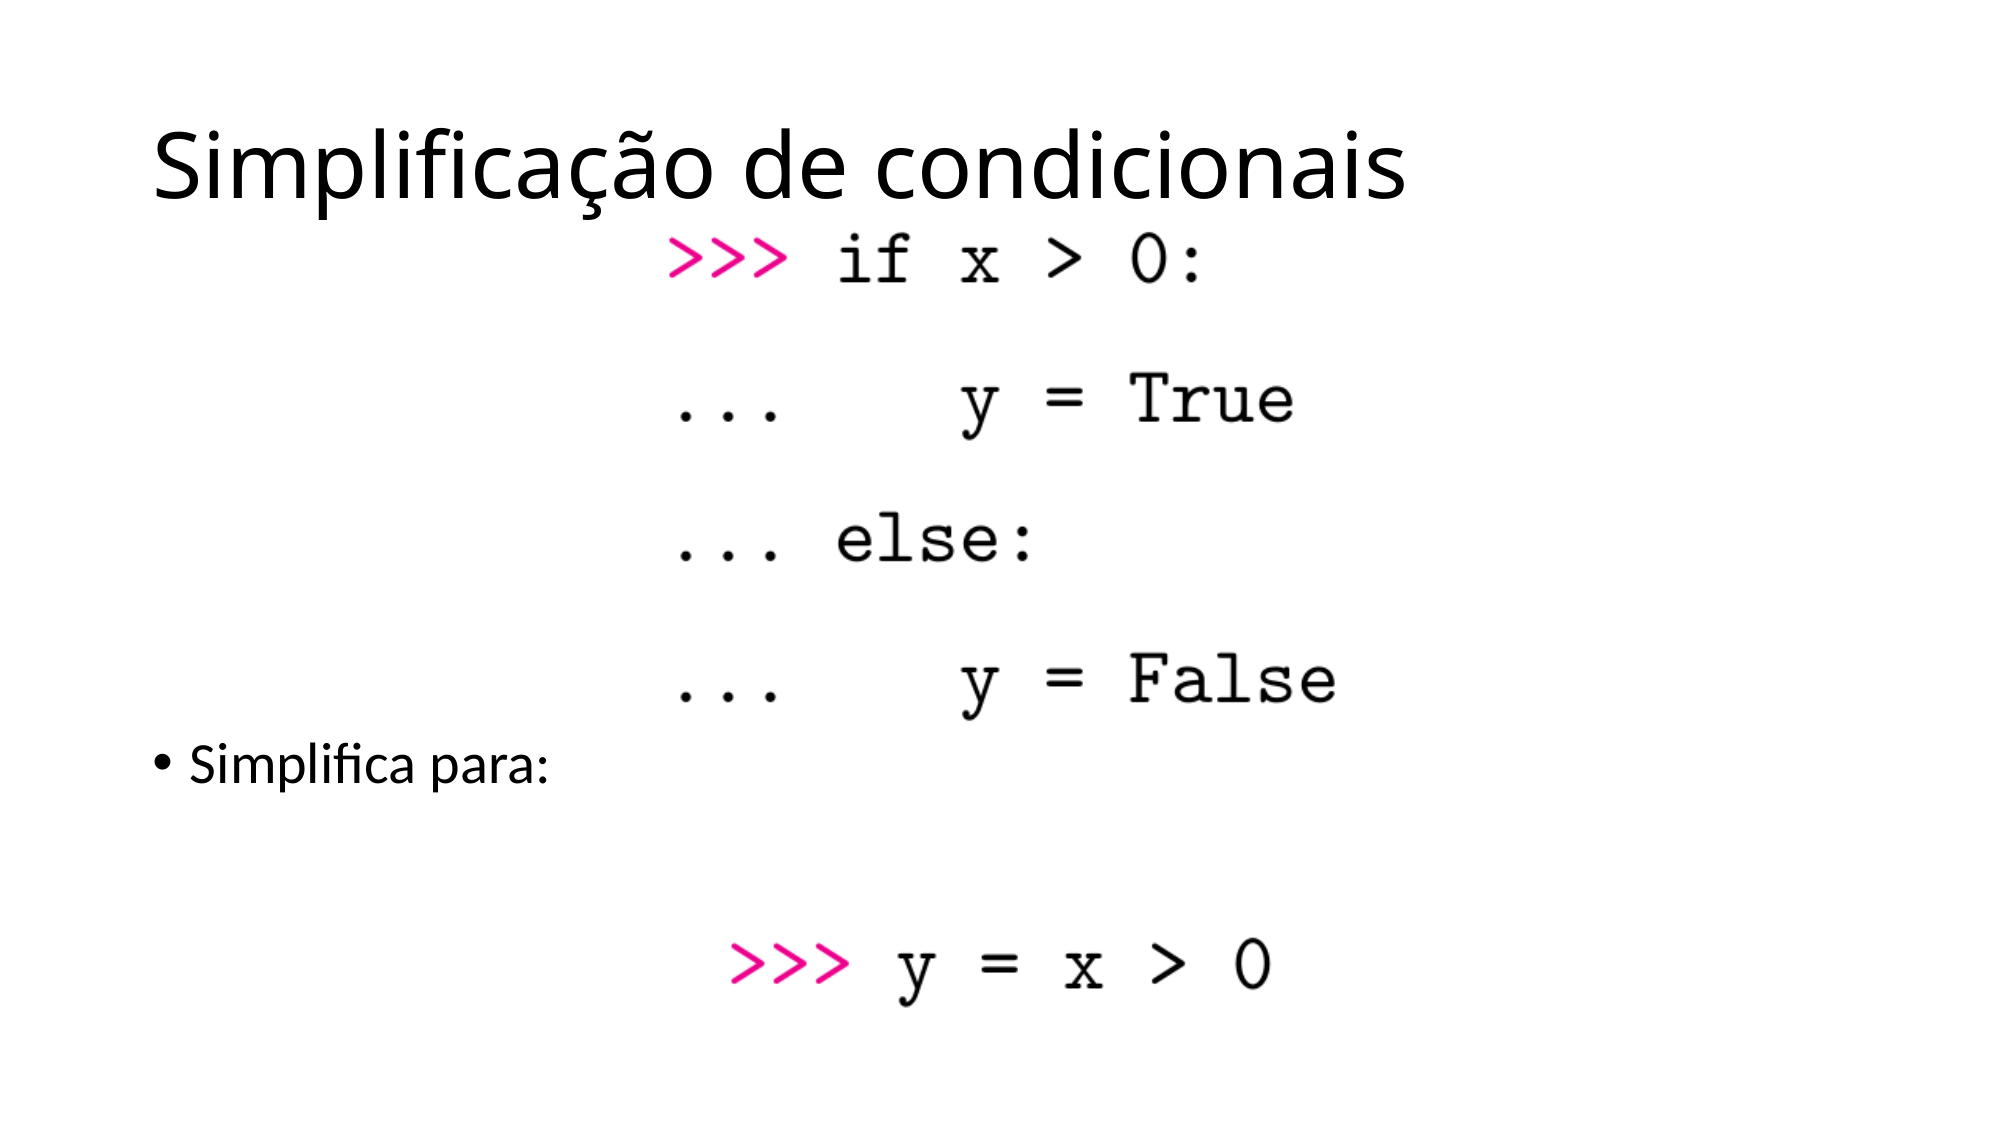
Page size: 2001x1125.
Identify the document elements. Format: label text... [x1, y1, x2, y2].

picture [720, 927, 1279, 1014]
picture [662, 223, 1338, 729]
title Simplificação de condicionais [137, 59, 1863, 278]
list Simplifica para: [137, 299, 1863, 1014]
